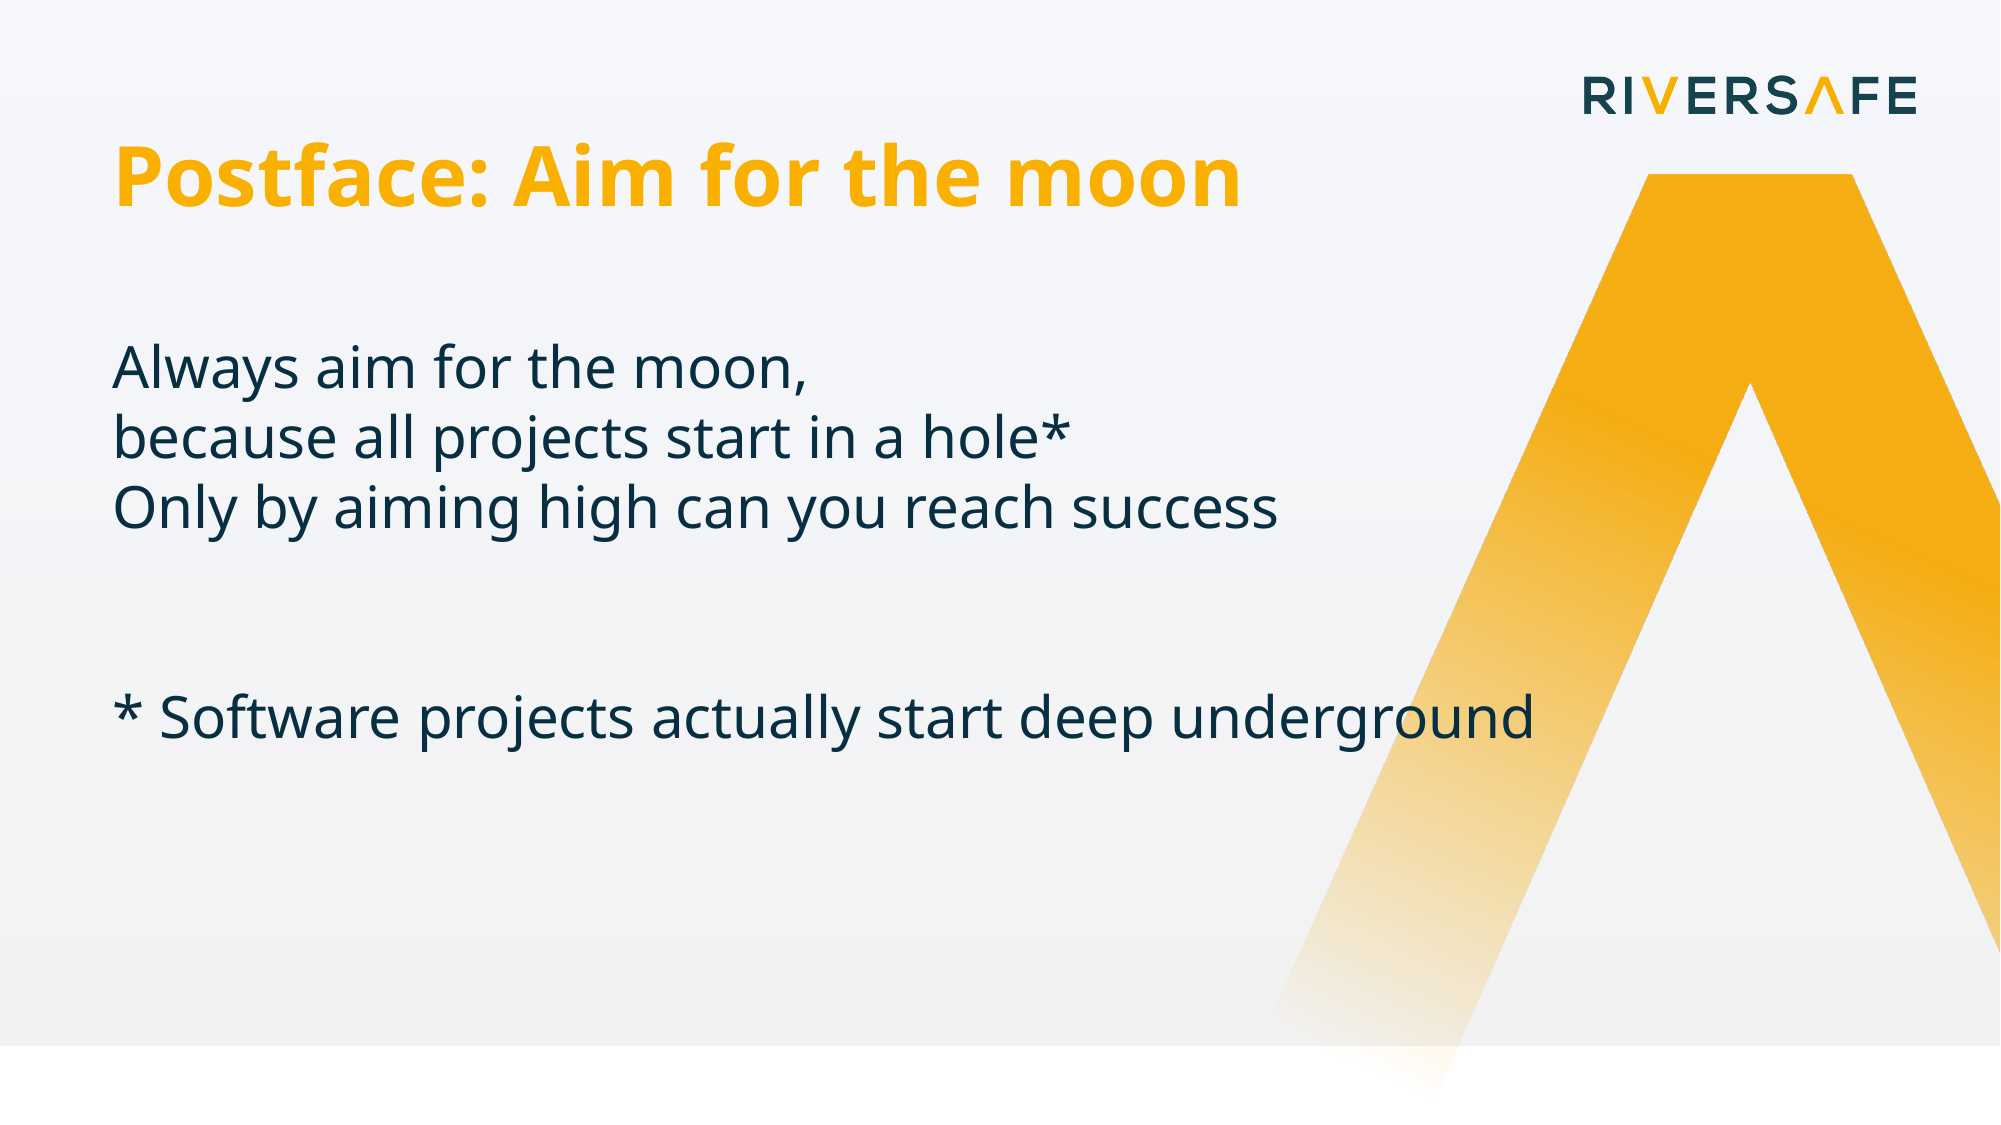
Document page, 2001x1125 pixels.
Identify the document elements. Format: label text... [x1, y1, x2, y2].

text_box Postface: Aim for the moon [97, 126, 1497, 207]
picture [1206, 174, 2001, 1125]
picture [1584, 75, 1916, 115]
text_box Always aim for the moon, because all projects start in a hole* Only by aiming high can you reach success * Software projects actually start deep underground [97, 252, 1701, 382]
